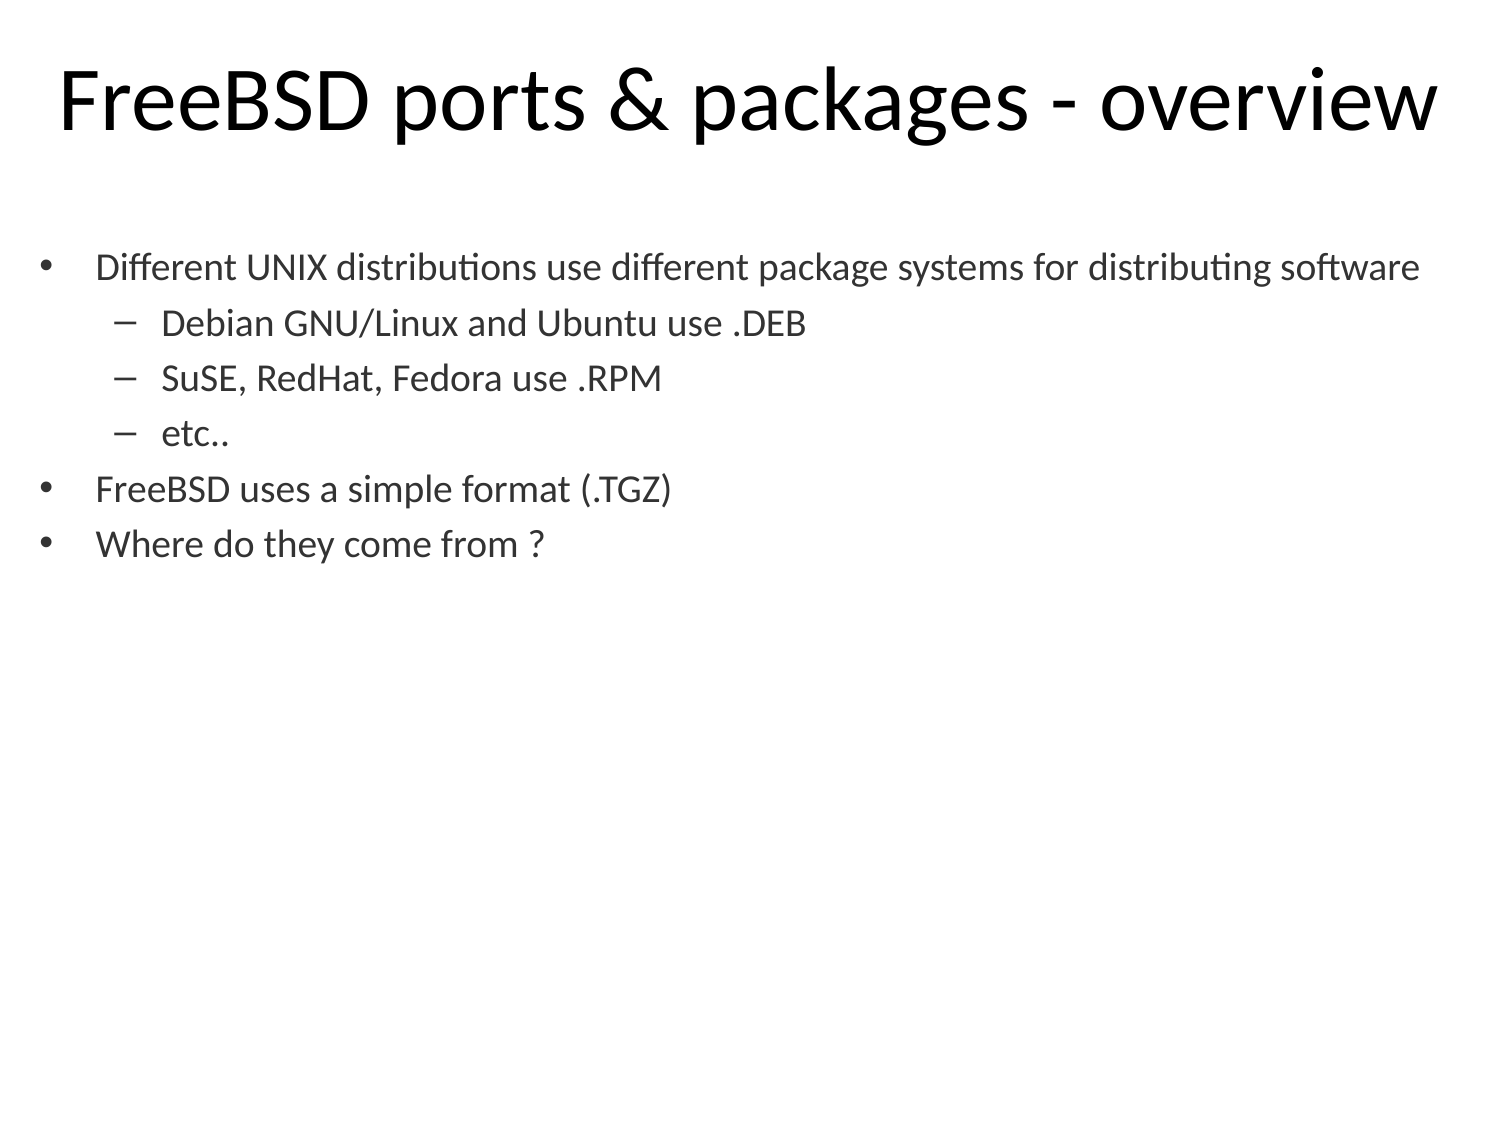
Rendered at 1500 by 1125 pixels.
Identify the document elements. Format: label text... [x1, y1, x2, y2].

list Different UNIX distributions use different package systems for distributing software Debian GNU/Linux and Ubuntu use .DEB SuSE, RedHat, Fedora use .RPM etc.. FreeBSD uses a simple format (.TGZ)‏ Where do they come from ? [24, 233, 1465, 665]
title FreeBSD ports & packages - overview [0, 0, 1500, 188]
